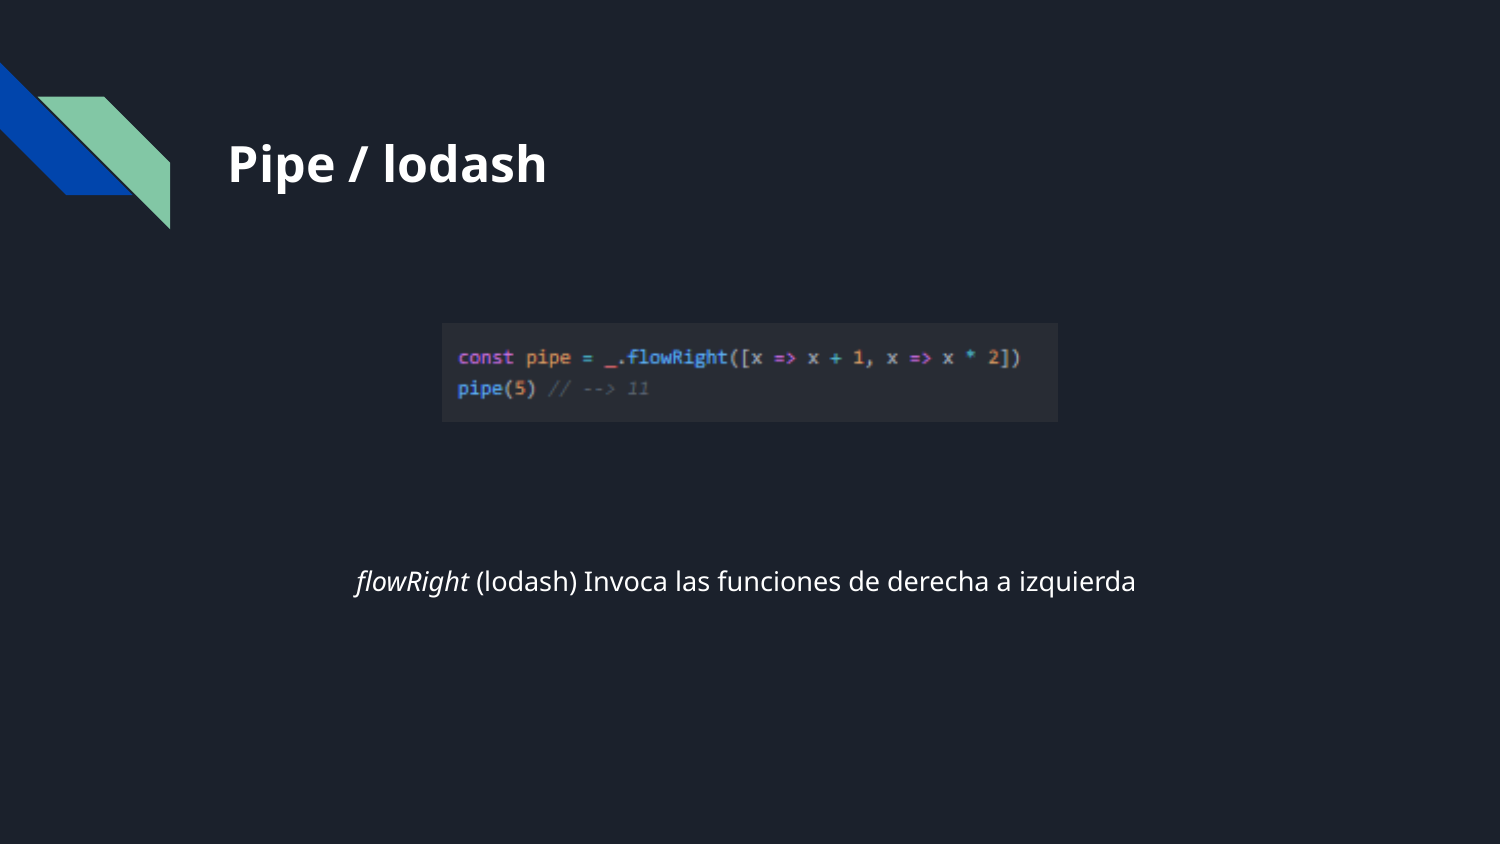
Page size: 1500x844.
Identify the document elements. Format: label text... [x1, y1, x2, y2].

picture [442, 323, 1058, 423]
title Pipe / lodash [212, 117, 1368, 268]
list flowRight (lodash) Invoca las funciones de derecha a izquierda [206, 544, 1294, 746]
